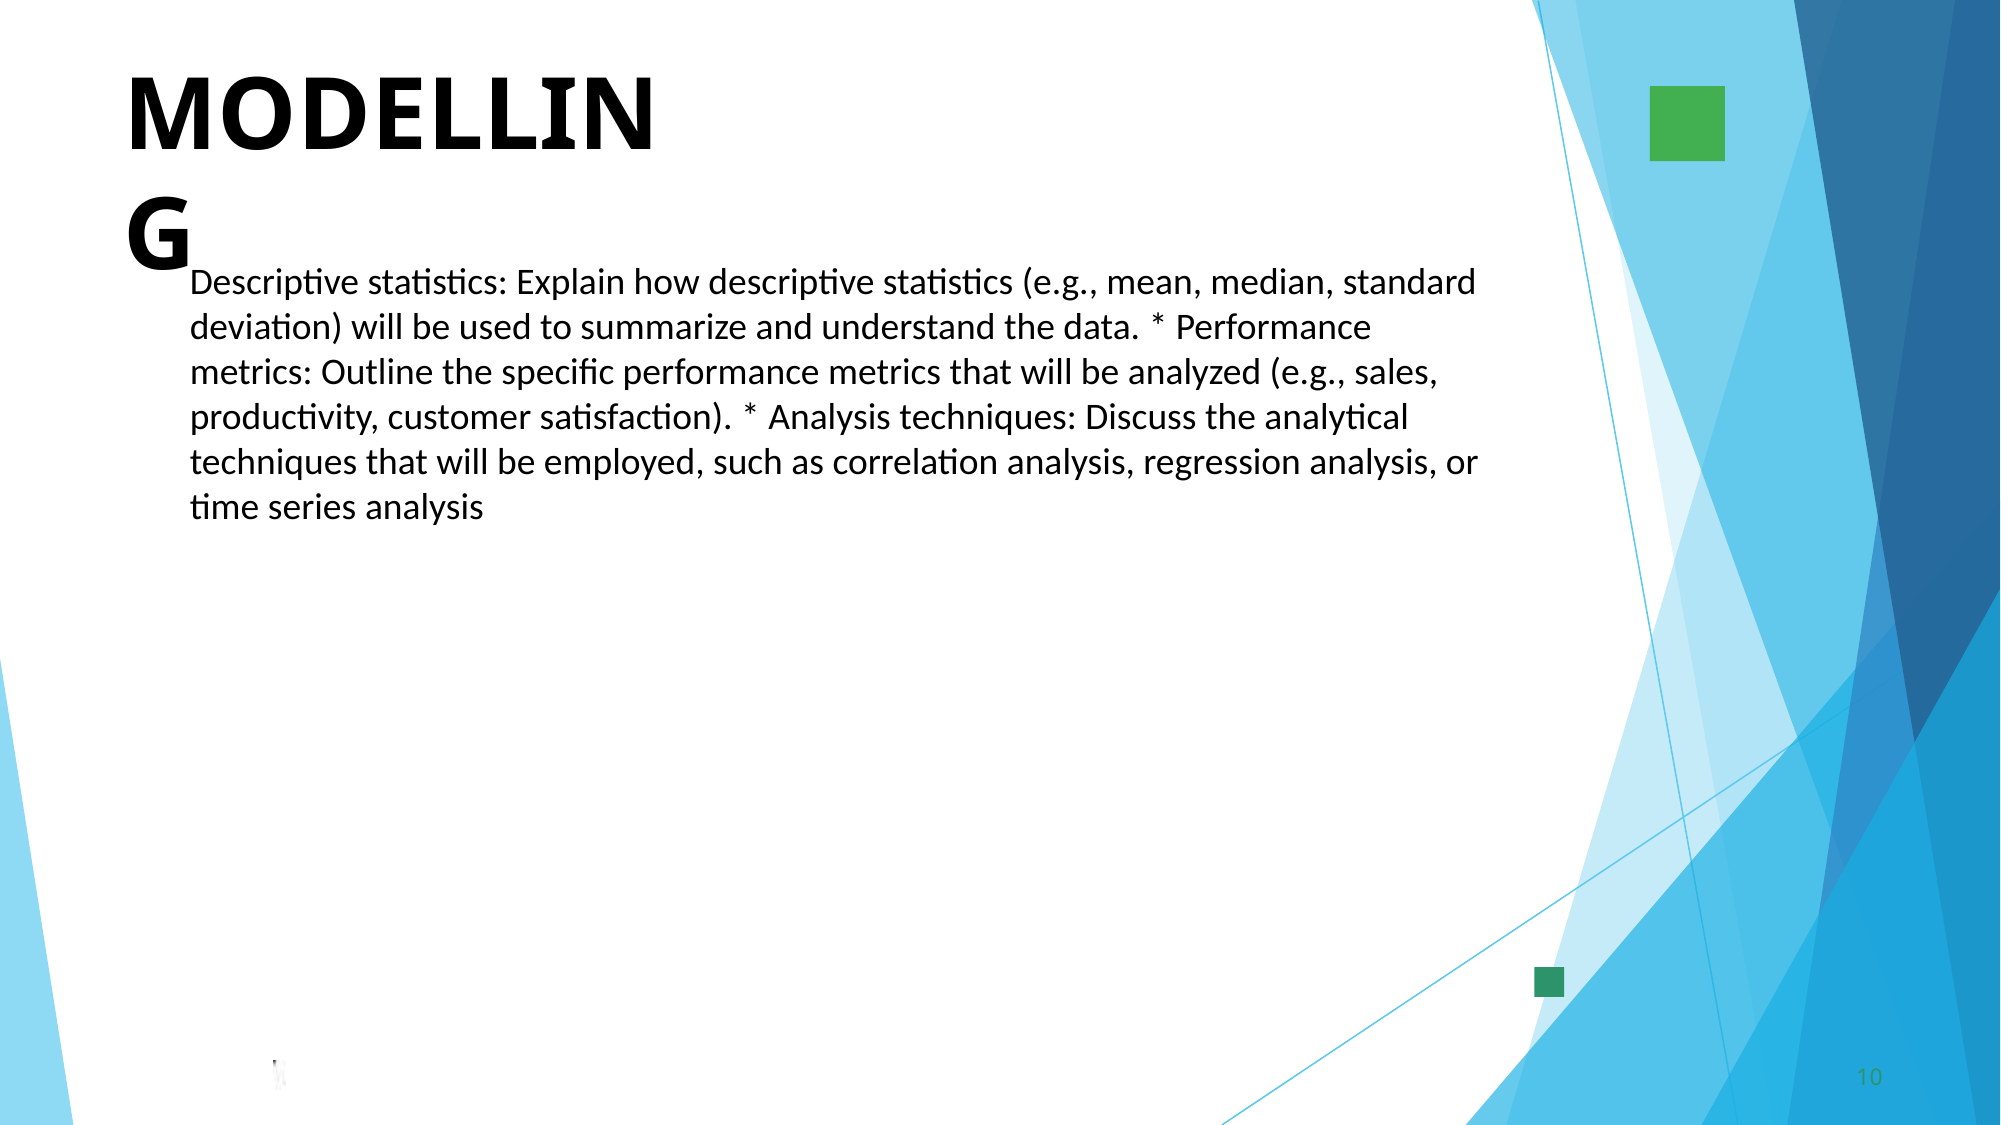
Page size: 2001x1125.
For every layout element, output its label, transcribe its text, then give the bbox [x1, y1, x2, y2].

text_box 10 [1849, 1061, 1888, 1095]
text_box MODELLING [121, 47, 664, 290]
text_box Descriptive statistics: Explain how descriptive statistics (e.g., mean, median, standard deviation) will be used to summarize and understand the data. * Performance metrics: Outline the specific performance metrics that will be analyzed (e.g., sales, productivity, customer satisfaction). * Analysis techniques: Discuss the analytical techniques that will be employed, such as correlation analysis, regression analysis, or time series analysis [174, 249, 1500, 535]
picture [273, 1060, 287, 1091]
text_box [1649, 86, 1725, 162]
text_box [1534, 967, 1565, 997]
